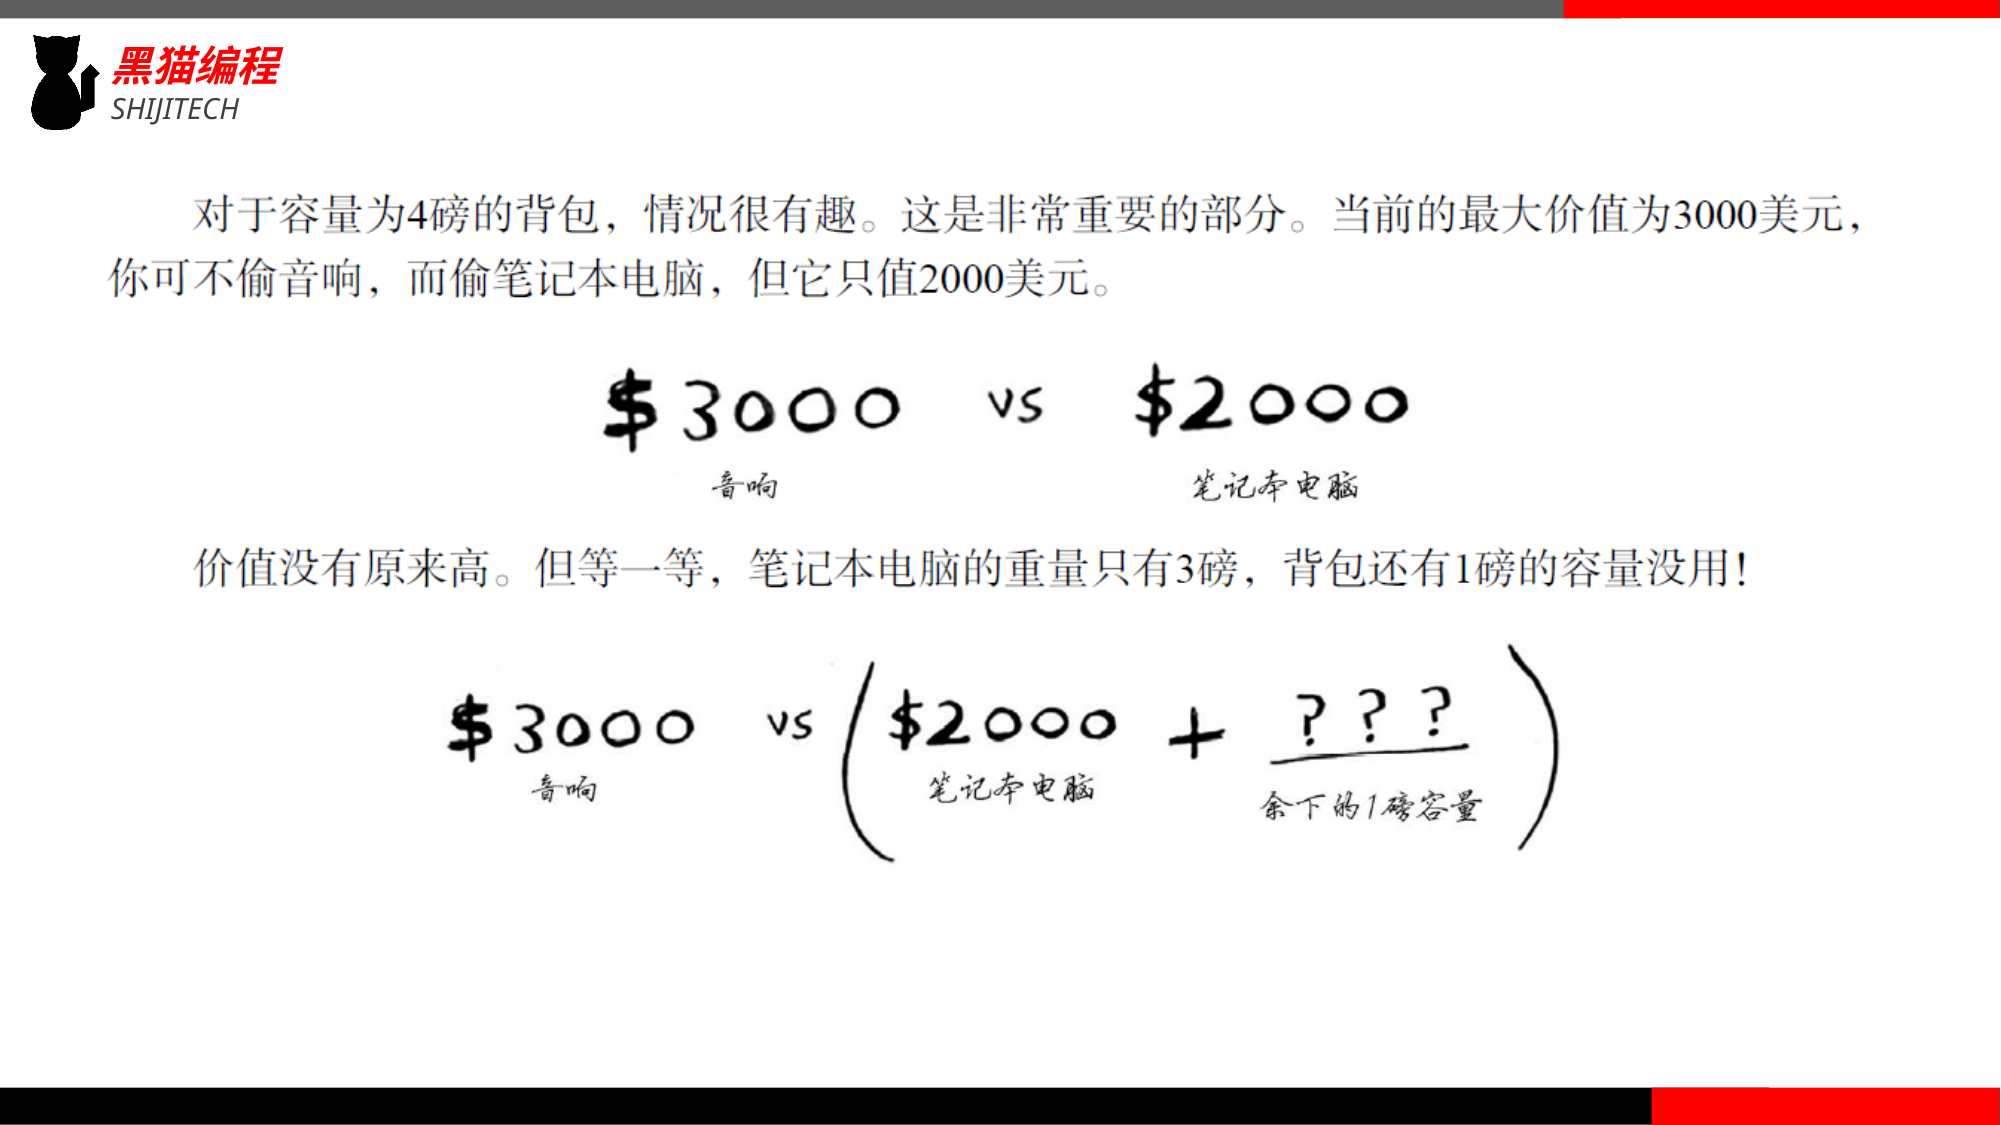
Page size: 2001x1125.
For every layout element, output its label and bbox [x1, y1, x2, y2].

picture [17, 35, 113, 130]
picture [72, 171, 1903, 876]
